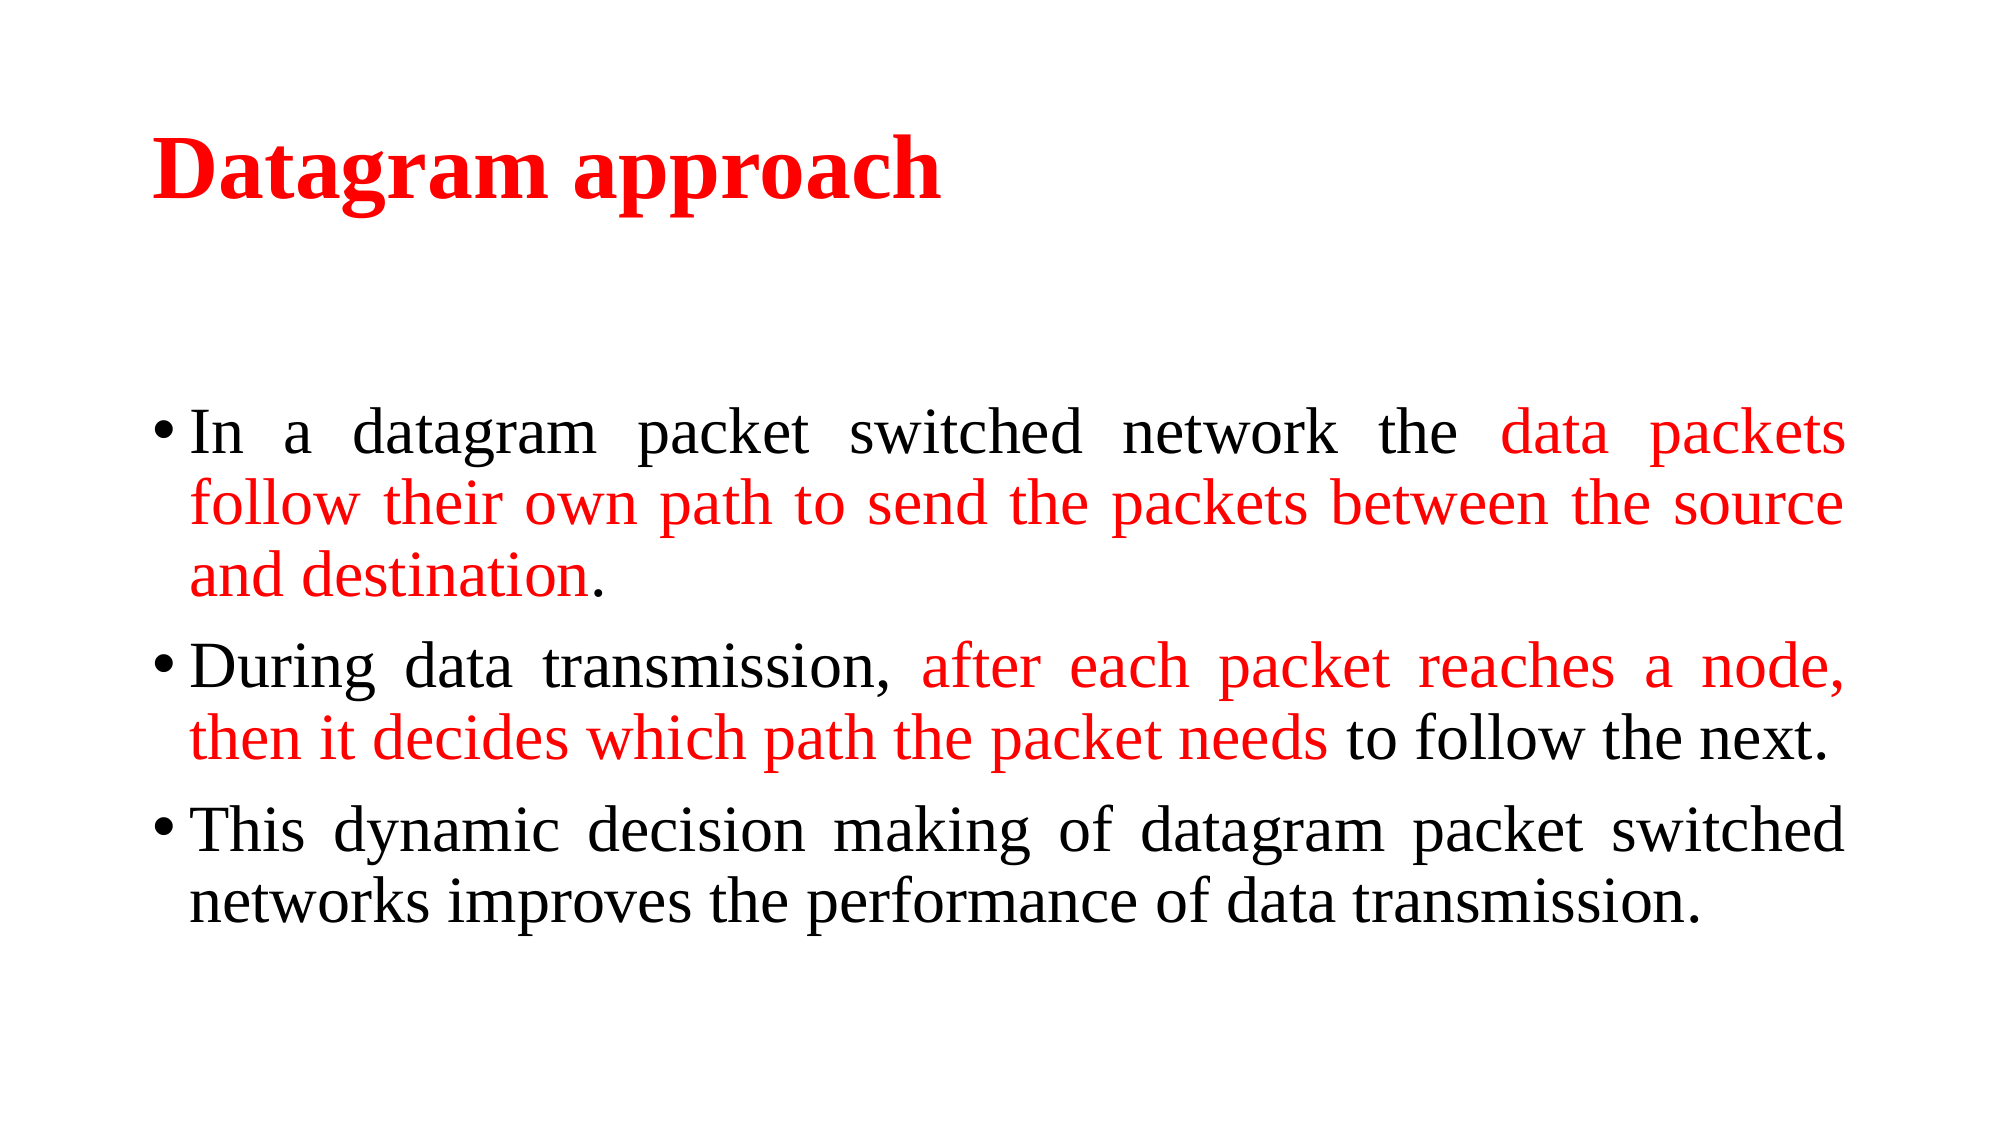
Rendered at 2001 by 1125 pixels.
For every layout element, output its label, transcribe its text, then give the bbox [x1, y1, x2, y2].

title Datagram approach [137, 59, 1863, 278]
list In a datagram packet switched network the data packets follow their own path to send the packets between the source and destination. During data transmission, after each packet reaches a node, then it decides which path the packet needs to follow the next. This dynamic decision making of datagram packet switched networks improves the performance of data transmission. [137, 299, 1863, 1014]
